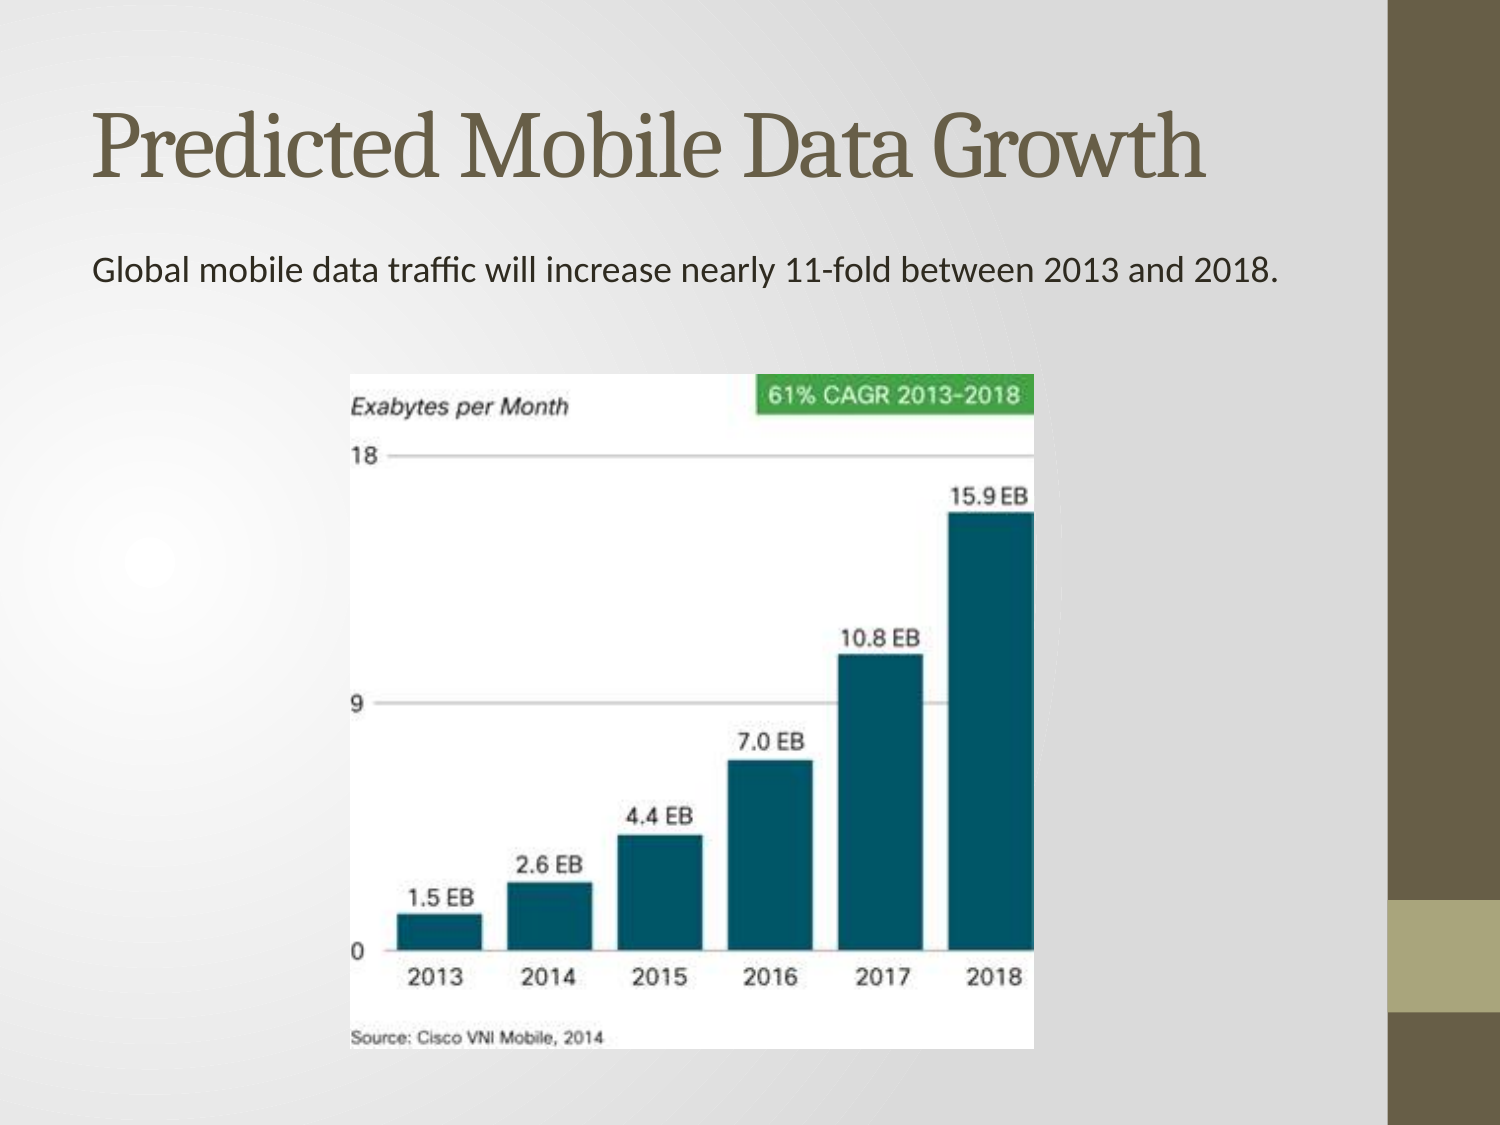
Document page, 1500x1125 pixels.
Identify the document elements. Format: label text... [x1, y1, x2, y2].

text_box Global mobile data traffic will increase nearly 11-fold between 2013 and 2018. [77, 237, 1296, 343]
title Predicted Mobile Data Growth [75, 45, 1325, 233]
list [349, 374, 1035, 1050]
